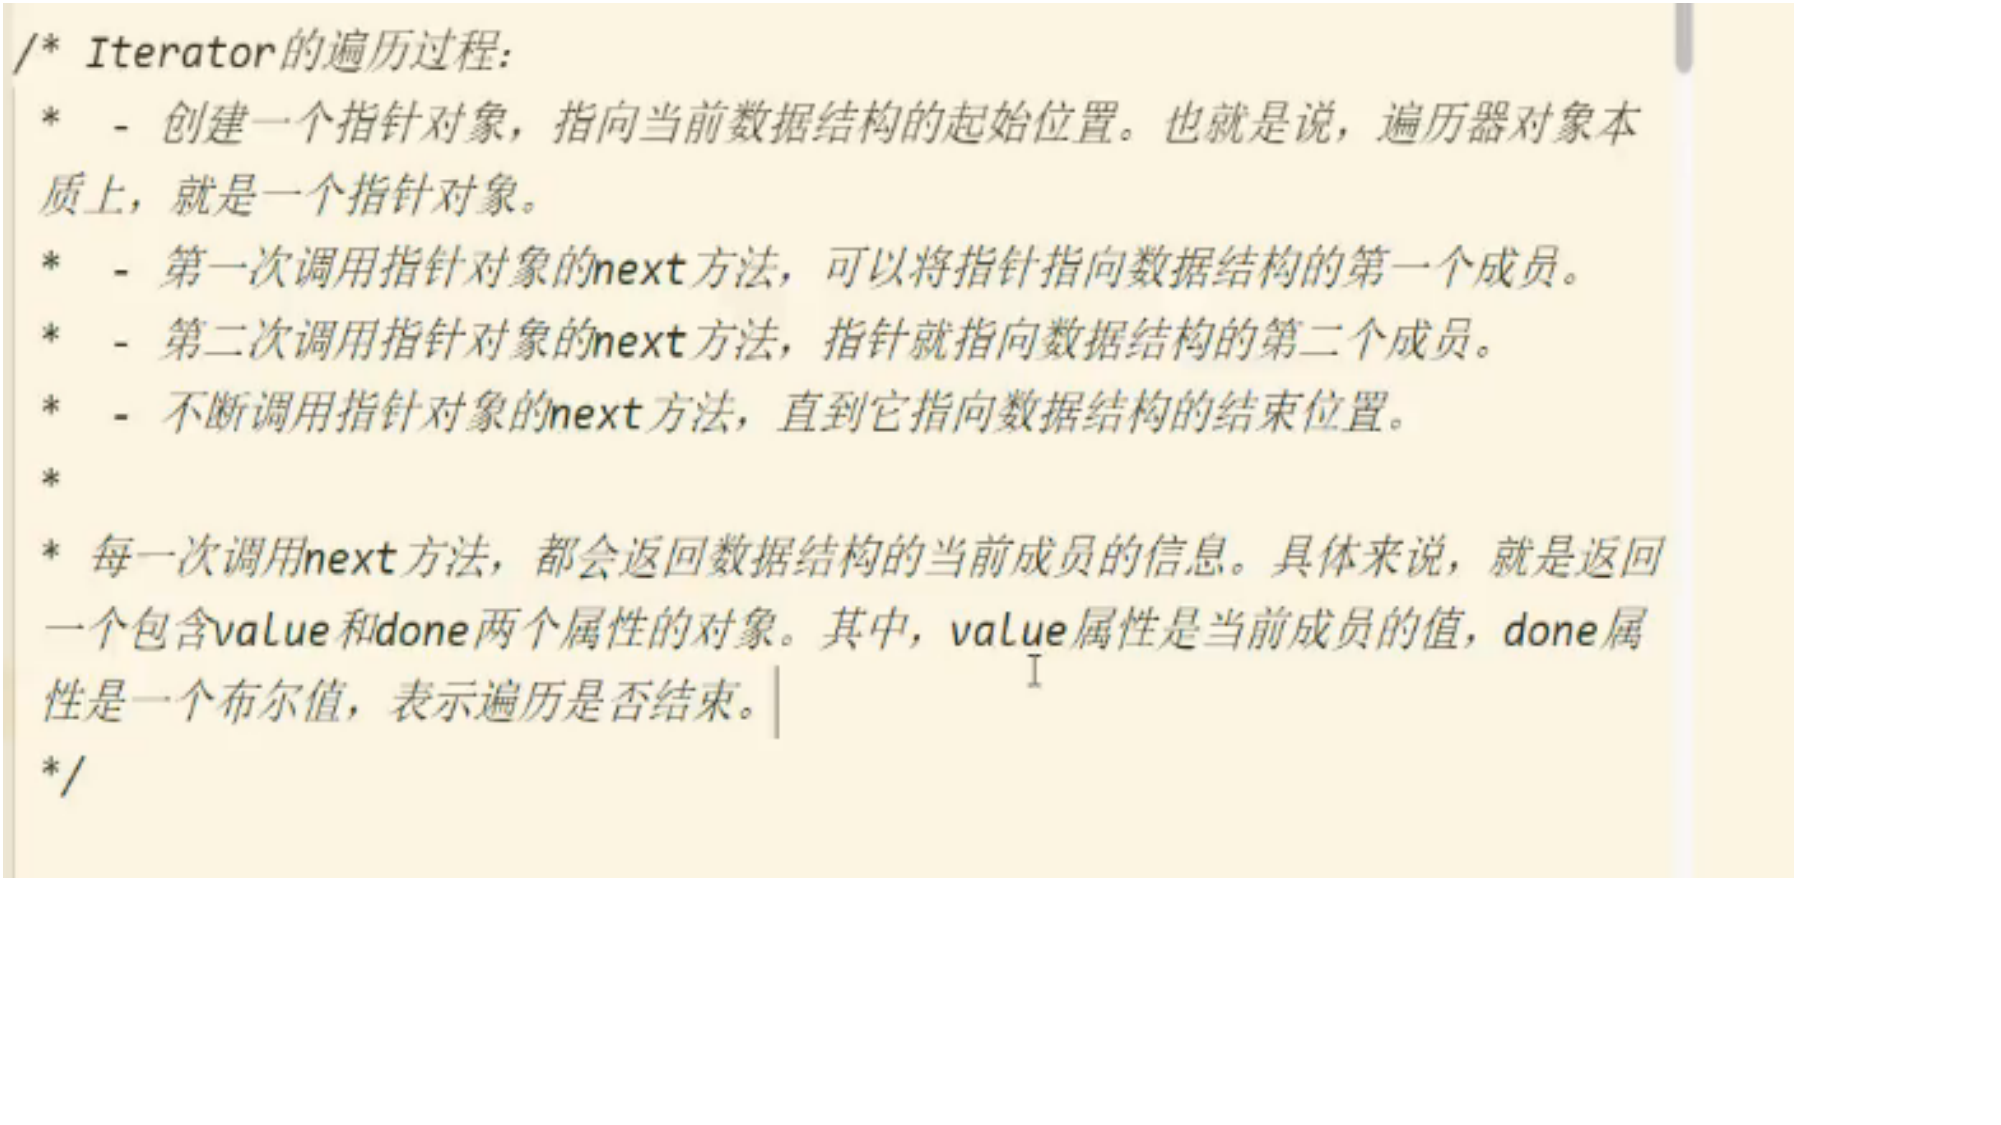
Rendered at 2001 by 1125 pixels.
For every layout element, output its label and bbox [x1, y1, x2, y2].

list [3, 3, 1794, 878]
